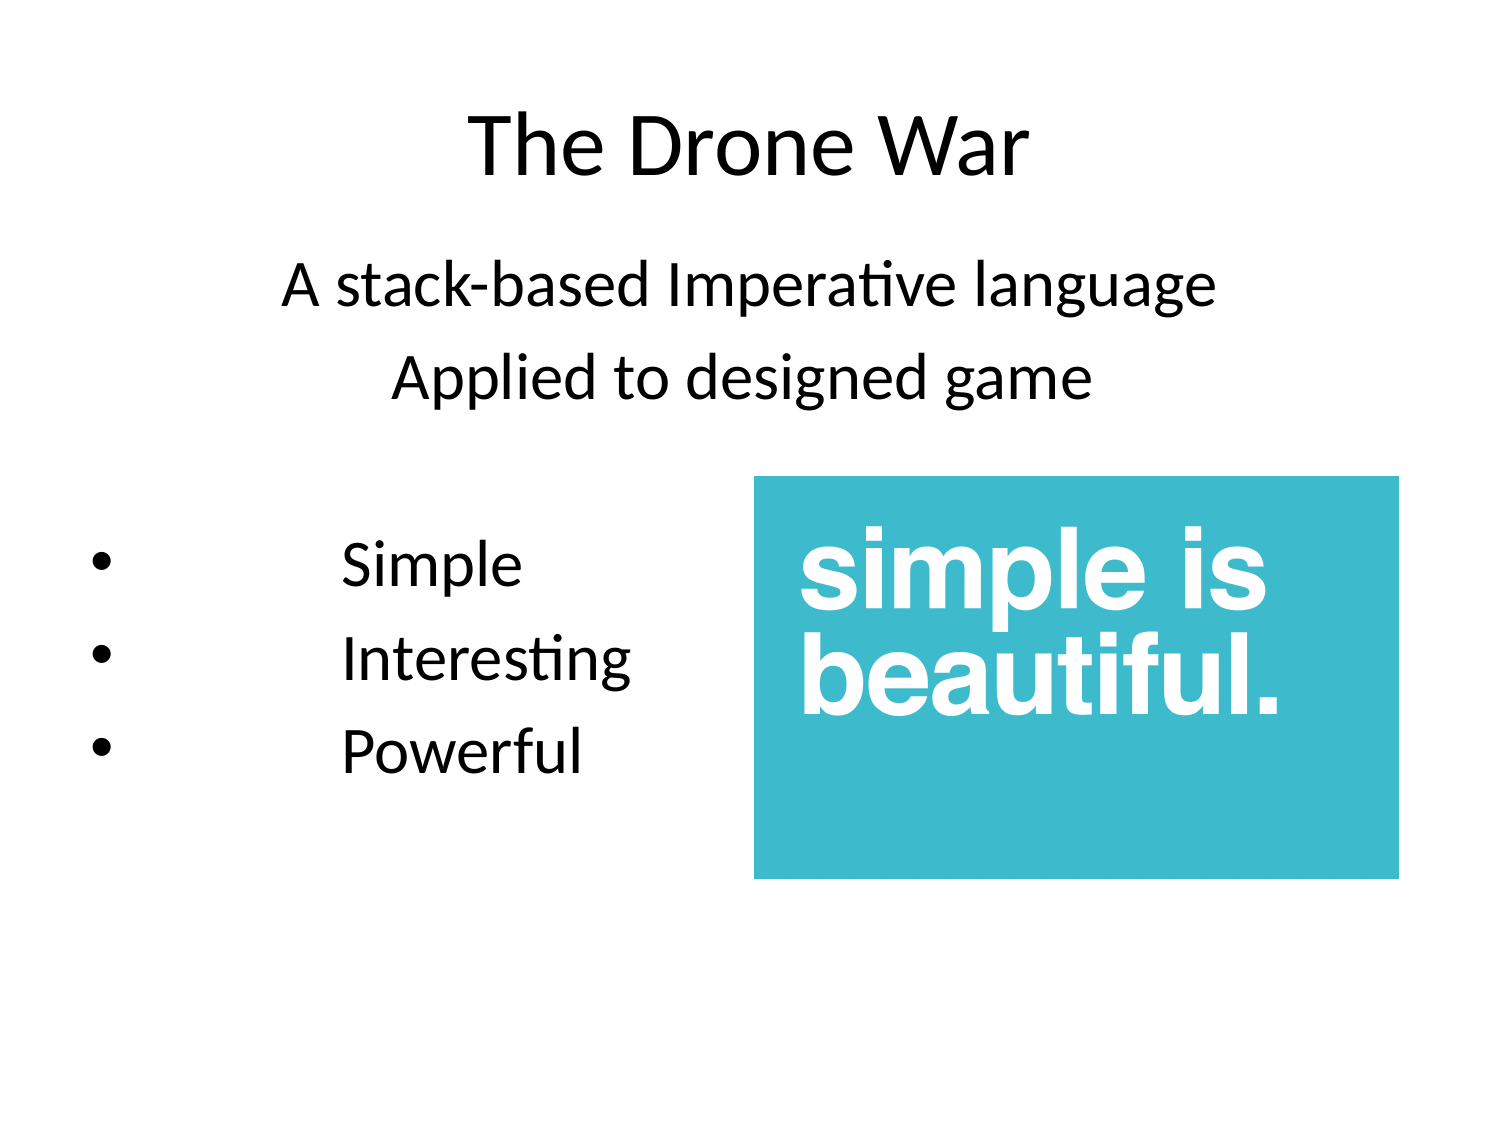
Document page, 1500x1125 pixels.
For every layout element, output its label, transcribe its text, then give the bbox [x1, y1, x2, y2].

list A stack-based Imperative language Applied to designed game Simple Interesting Powerful [75, 232, 1425, 975]
title The Drone War [75, 45, 1425, 232]
picture [754, 476, 1399, 879]
